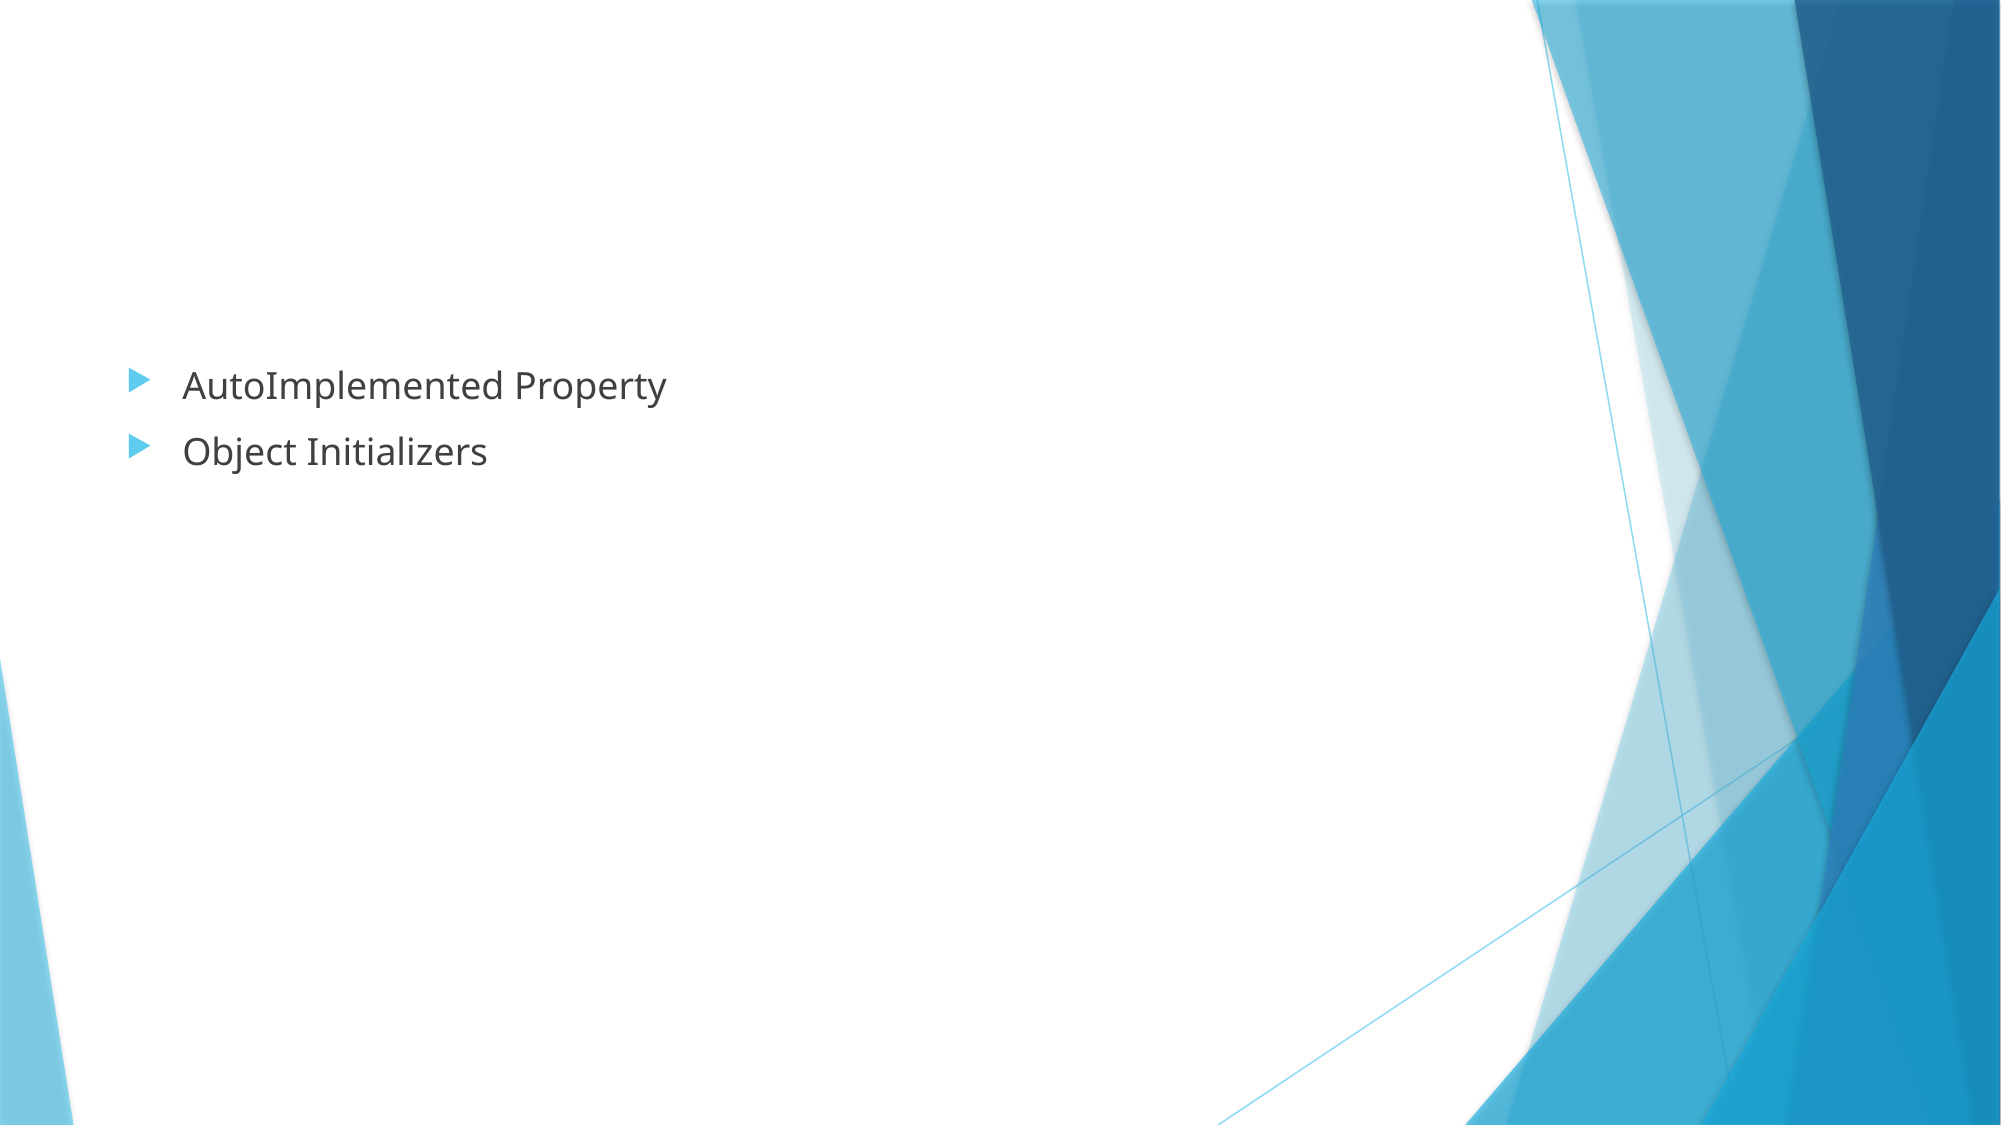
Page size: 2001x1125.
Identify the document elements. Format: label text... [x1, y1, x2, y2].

list AutoImplemented Property Object Initializers [111, 354, 1522, 992]
